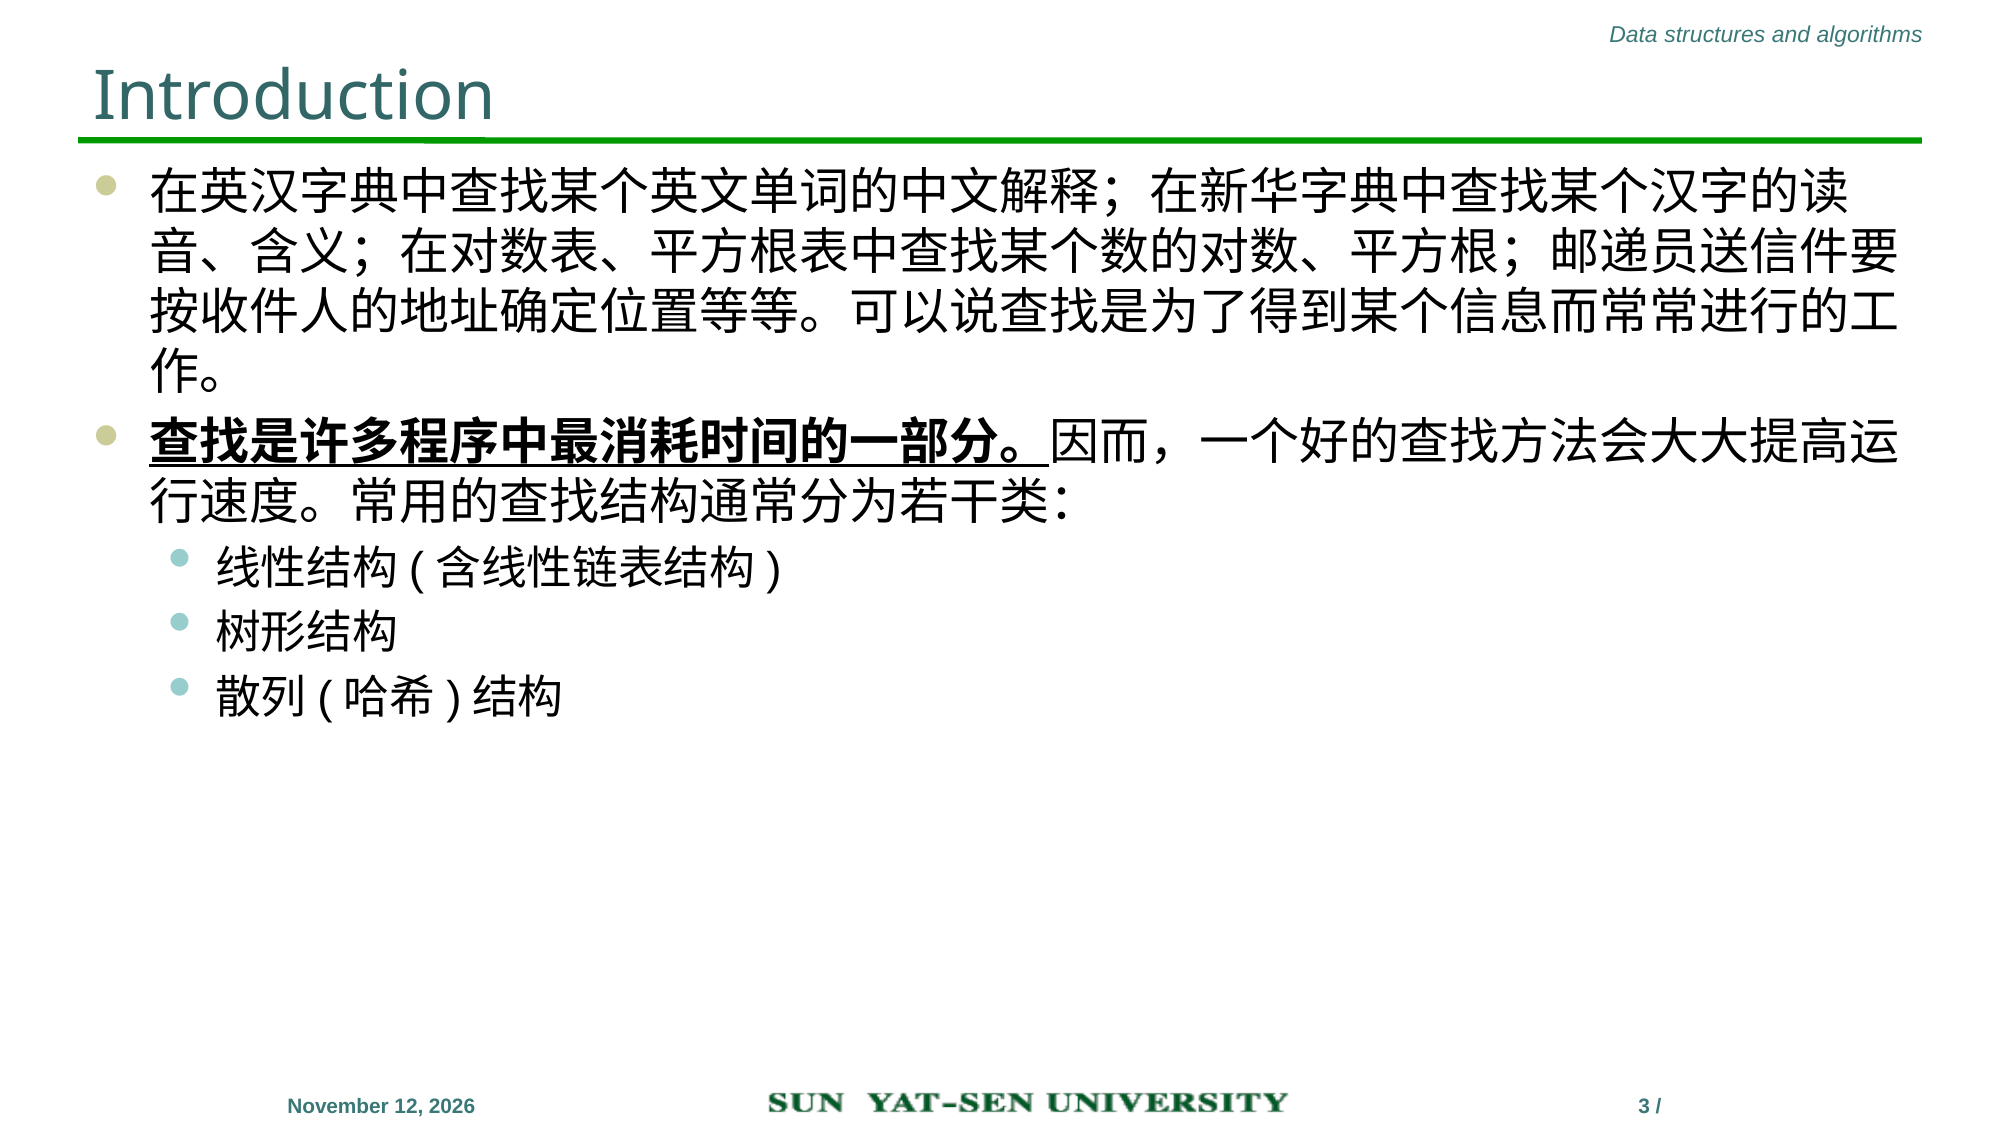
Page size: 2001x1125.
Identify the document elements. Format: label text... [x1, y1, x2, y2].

title Introduction [77, 34, 1923, 141]
picture [755, 1079, 1297, 1125]
list 在英汉字典中查找某个英文单词的中文解释；在新华字典中查找某个汉字的读音、含义；在对数表、平方根表中查找某个数的对数、平方根；邮递员送信件要按收件人的地址确定位置等等。可以说查找是为了得到某个信息而常常进行的工作。 查找是许多程序中最消耗时间的一部分。因而，一个好的查找方法会大大提高运行速度。常用的查找结构通常分为若干类： 线性结构(含线性链表结构) 树形结构 散列(哈希)结构 [77, 152, 1923, 1067]
